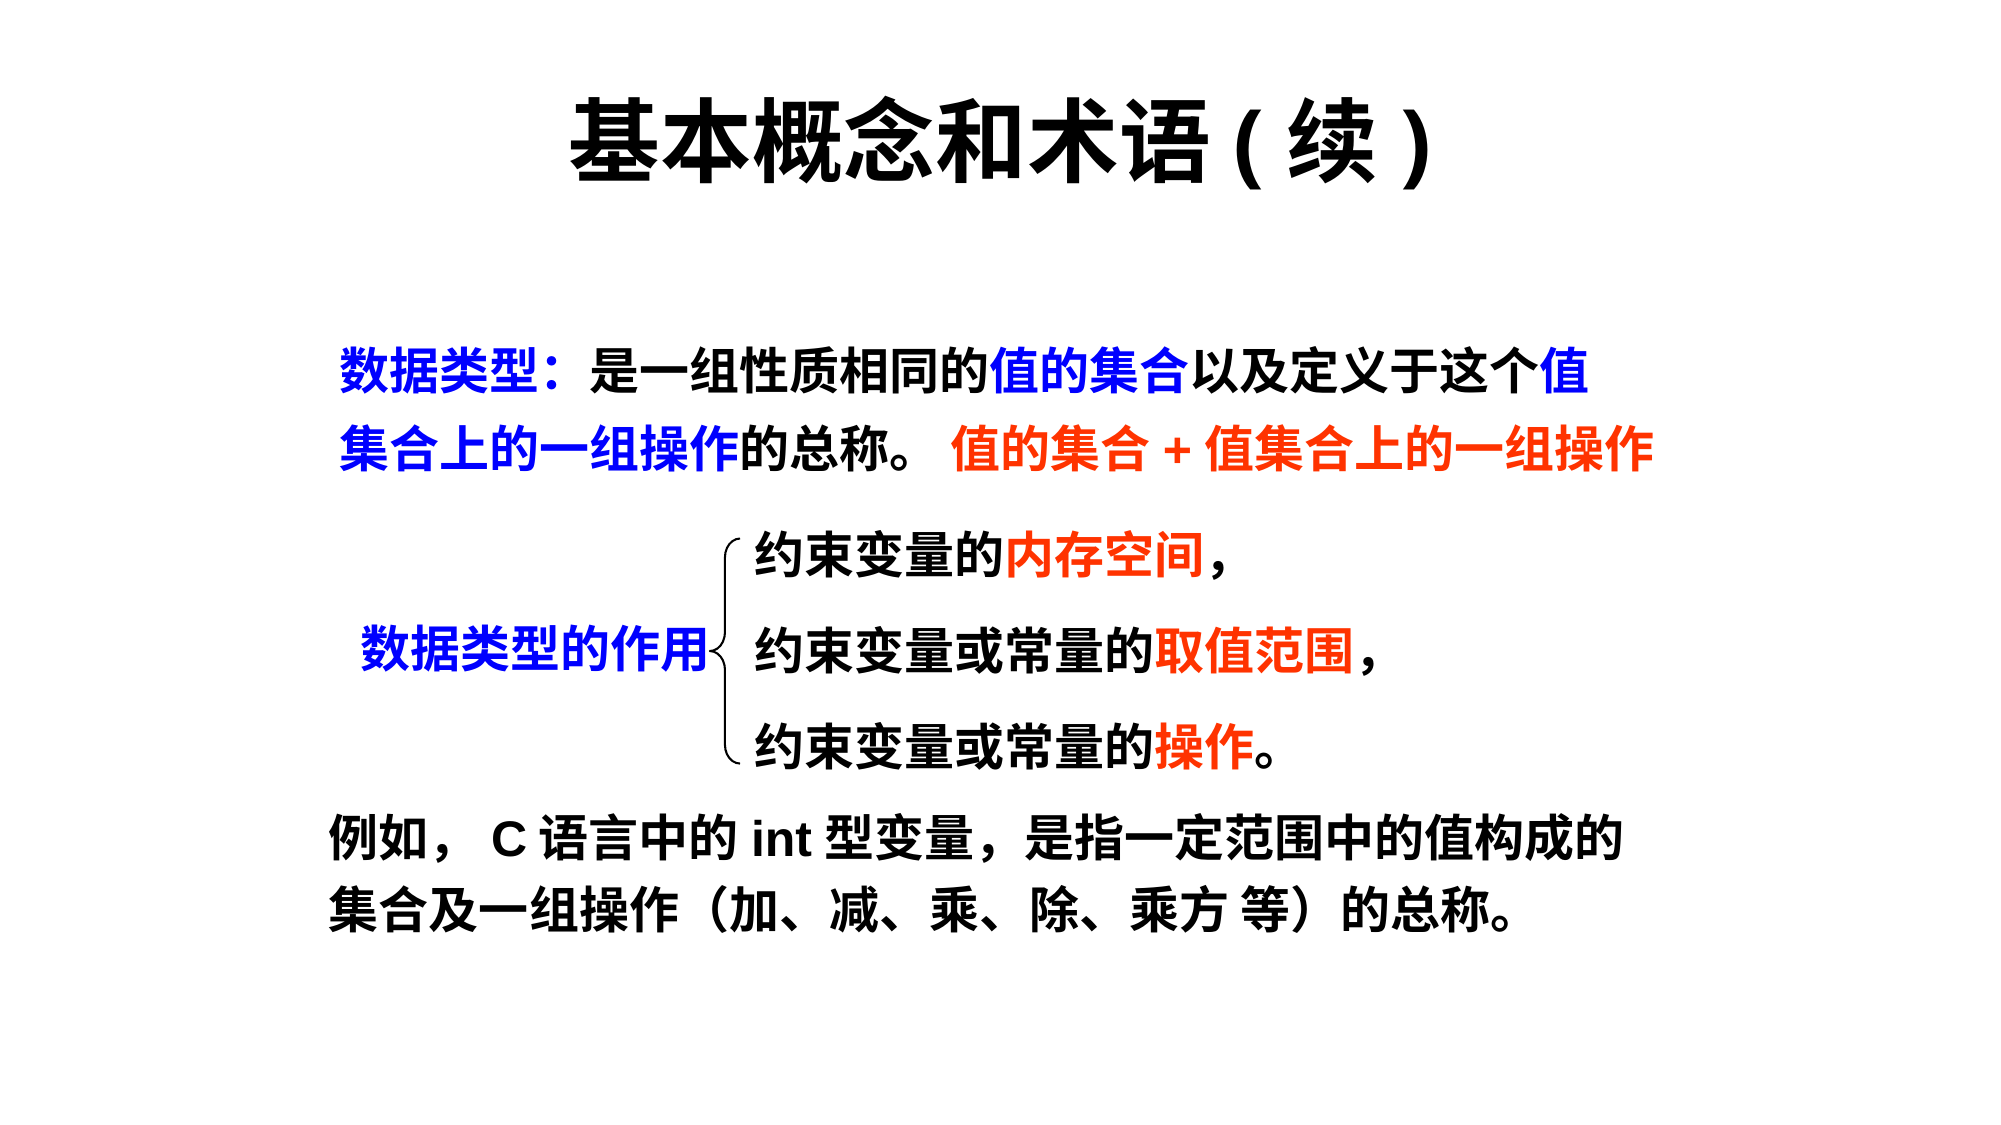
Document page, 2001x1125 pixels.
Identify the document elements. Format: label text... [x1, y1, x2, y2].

text_box 数据类型的作用 [345, 609, 724, 685]
text_box [709, 538, 741, 764]
text_box 约束变量的内存空间， 约束变量或常量的取值范围， 约束变量或常量的操作。 [740, 479, 1424, 783]
text_box 数据类型：是一组性质相同的值的集合以及定义于这个值 集合上的一组操作的总称。 值的集合+值集合上的一组操作 [324, 314, 1681, 486]
text_box 例如，C语言中的int型变量，是指一定范围中的值构成的 集合及一组操作（加、减、乘、除、乘方 等）的总称。 [314, 786, 1639, 946]
title 基本概念和术语(续) [99, 45, 1900, 233]
text_box 数据类型的作用 [741, 609, 748, 685]
